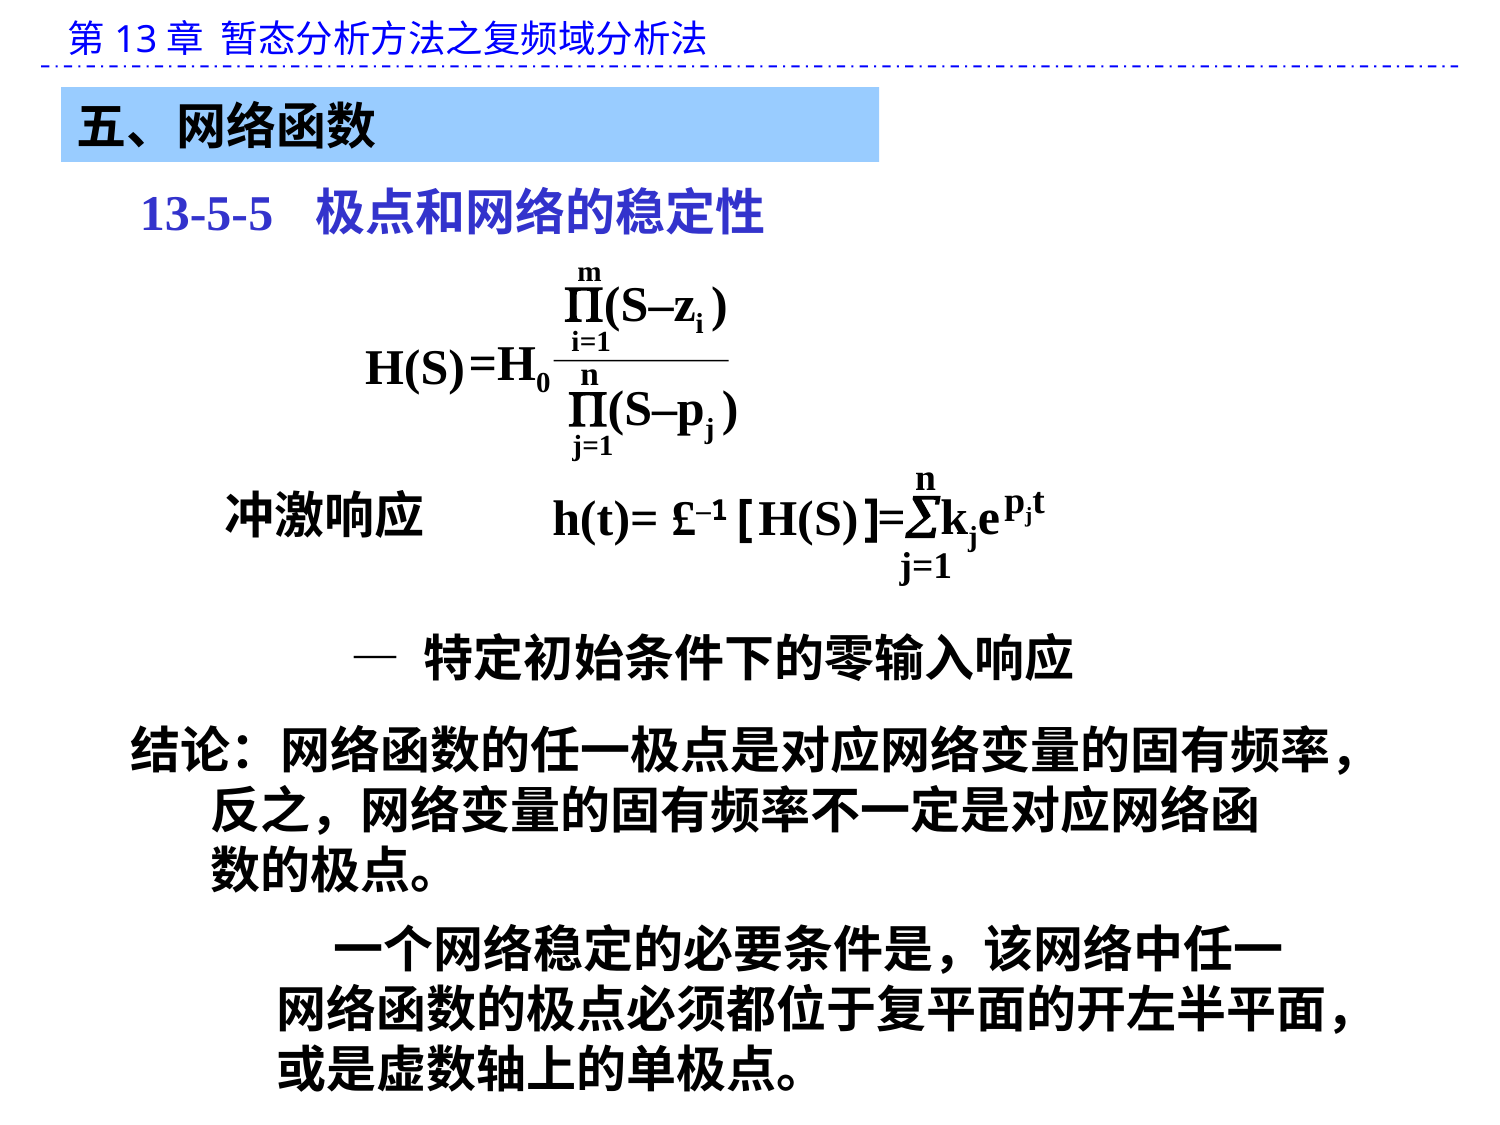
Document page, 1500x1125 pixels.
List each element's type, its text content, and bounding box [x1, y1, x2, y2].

text_box 13-5-5 极点和网络的稳定性 [124, 172, 1038, 248]
text_box 结论：网络函数的任一极点是对应网络变量的固有频率， 反之，网络变量的固有频率不一定是对应网络函 数的极点。 [115, 711, 1396, 907]
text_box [349, 244, 863, 469]
text_box 五、网络函数 [61, 87, 880, 162]
text_box 一个网络稳定的必要条件是，该网络中任一 网络函数的极点必须都位于复平面的开左半平面， 或是虚数轴上的单极点。 [261, 909, 1392, 1105]
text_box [862, 445, 1153, 594]
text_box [152, 476, 966, 554]
text_box — 特定初始条件下的零输入响应 [335, 618, 1202, 694]
